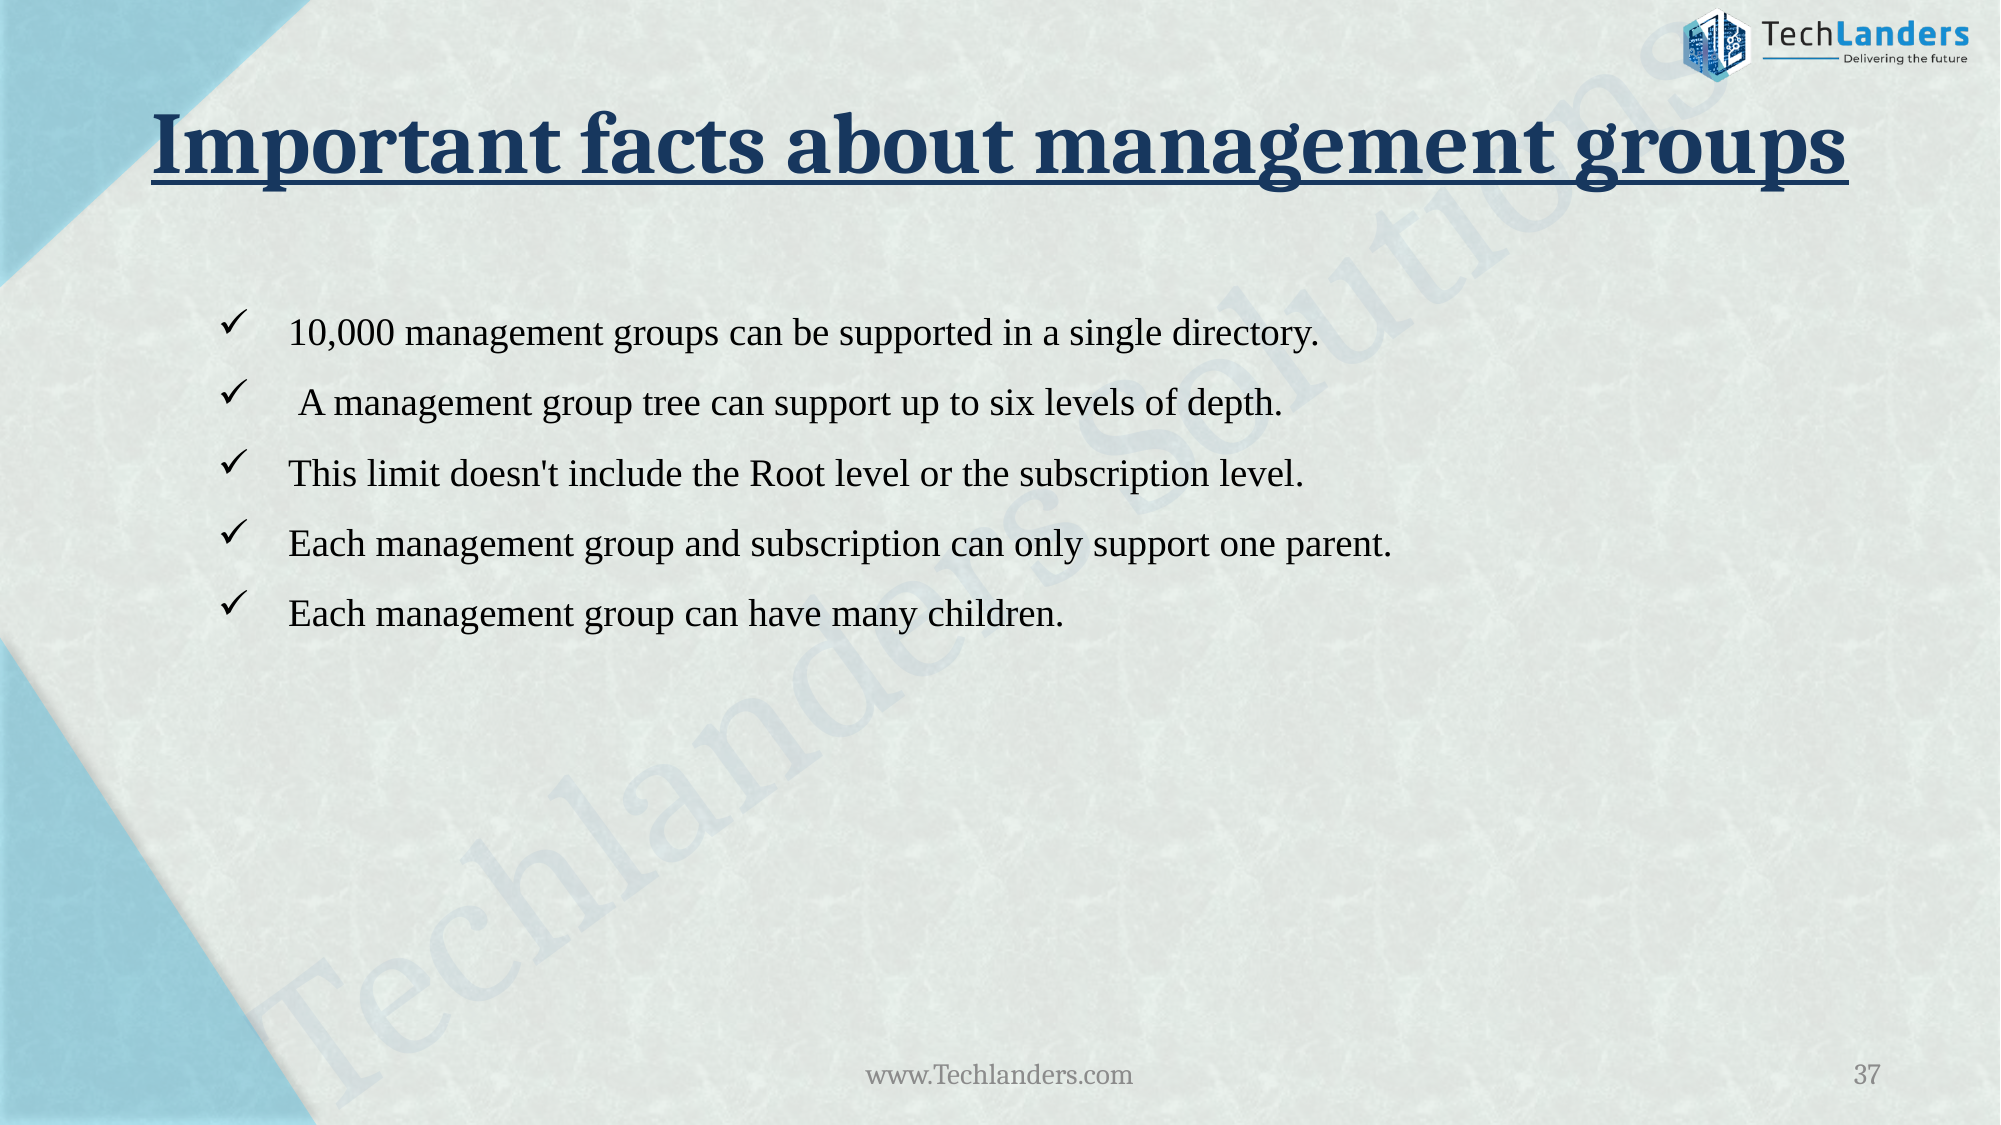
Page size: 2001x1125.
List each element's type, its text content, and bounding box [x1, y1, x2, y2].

text_box 10,000 management groups can be supported in a single directory. A management group tree can support up to six levels of depth. This limit doesn't include the Root level or the subscription level. Each management group and subscription can only support one parent. Each management group can have many children. [203, 275, 1715, 642]
footer www.Techlanders.com [683, 1042, 1317, 1103]
title Important facts about management groups [99, 45, 1900, 233]
slide_number 37 [1433, 1042, 1900, 1103]
picture [1680, 7, 1969, 83]
